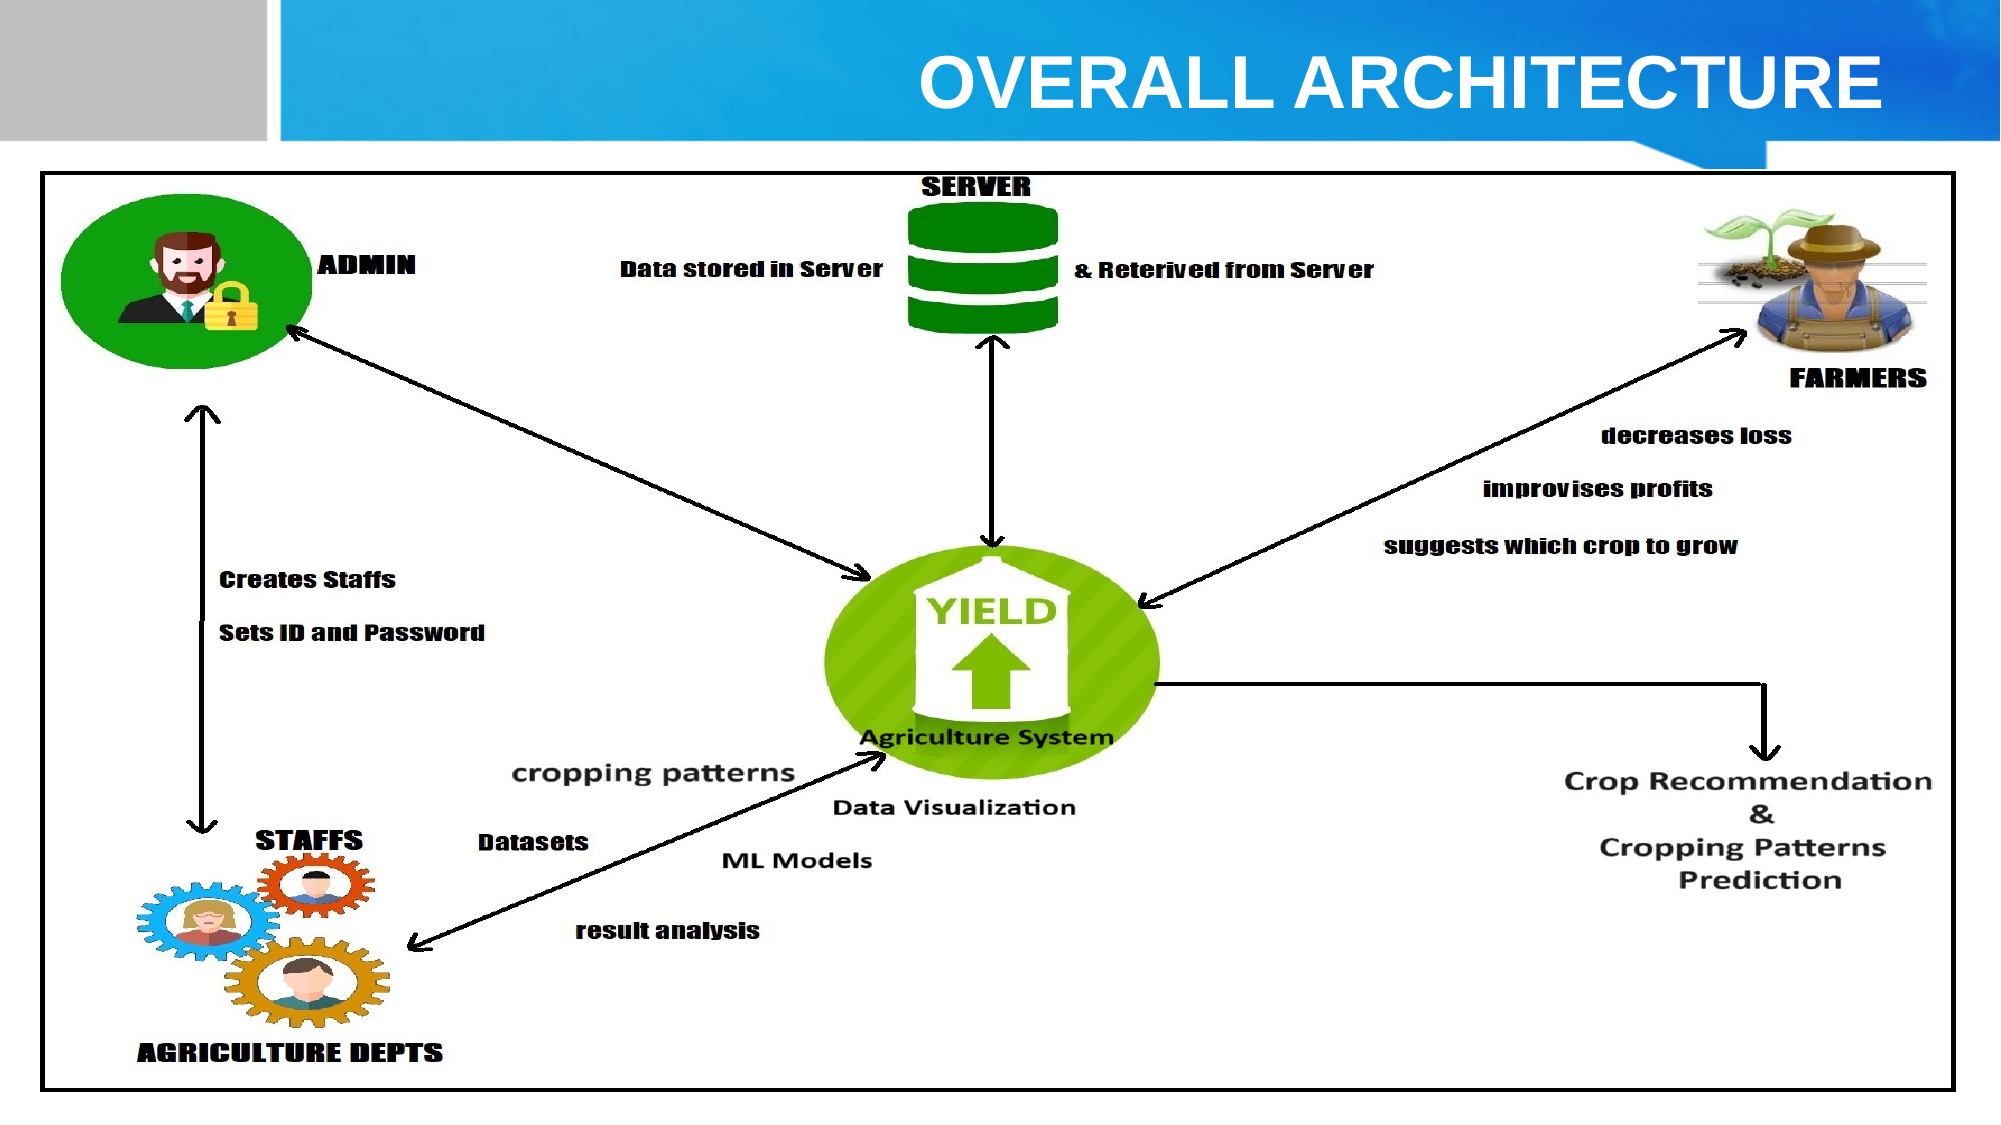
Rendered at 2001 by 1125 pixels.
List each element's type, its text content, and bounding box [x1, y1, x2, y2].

picture [0, 0, 2000, 1125]
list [40, 169, 1960, 1094]
title OVERALL ARCHITECTURE [99, 30, 1901, 127]
